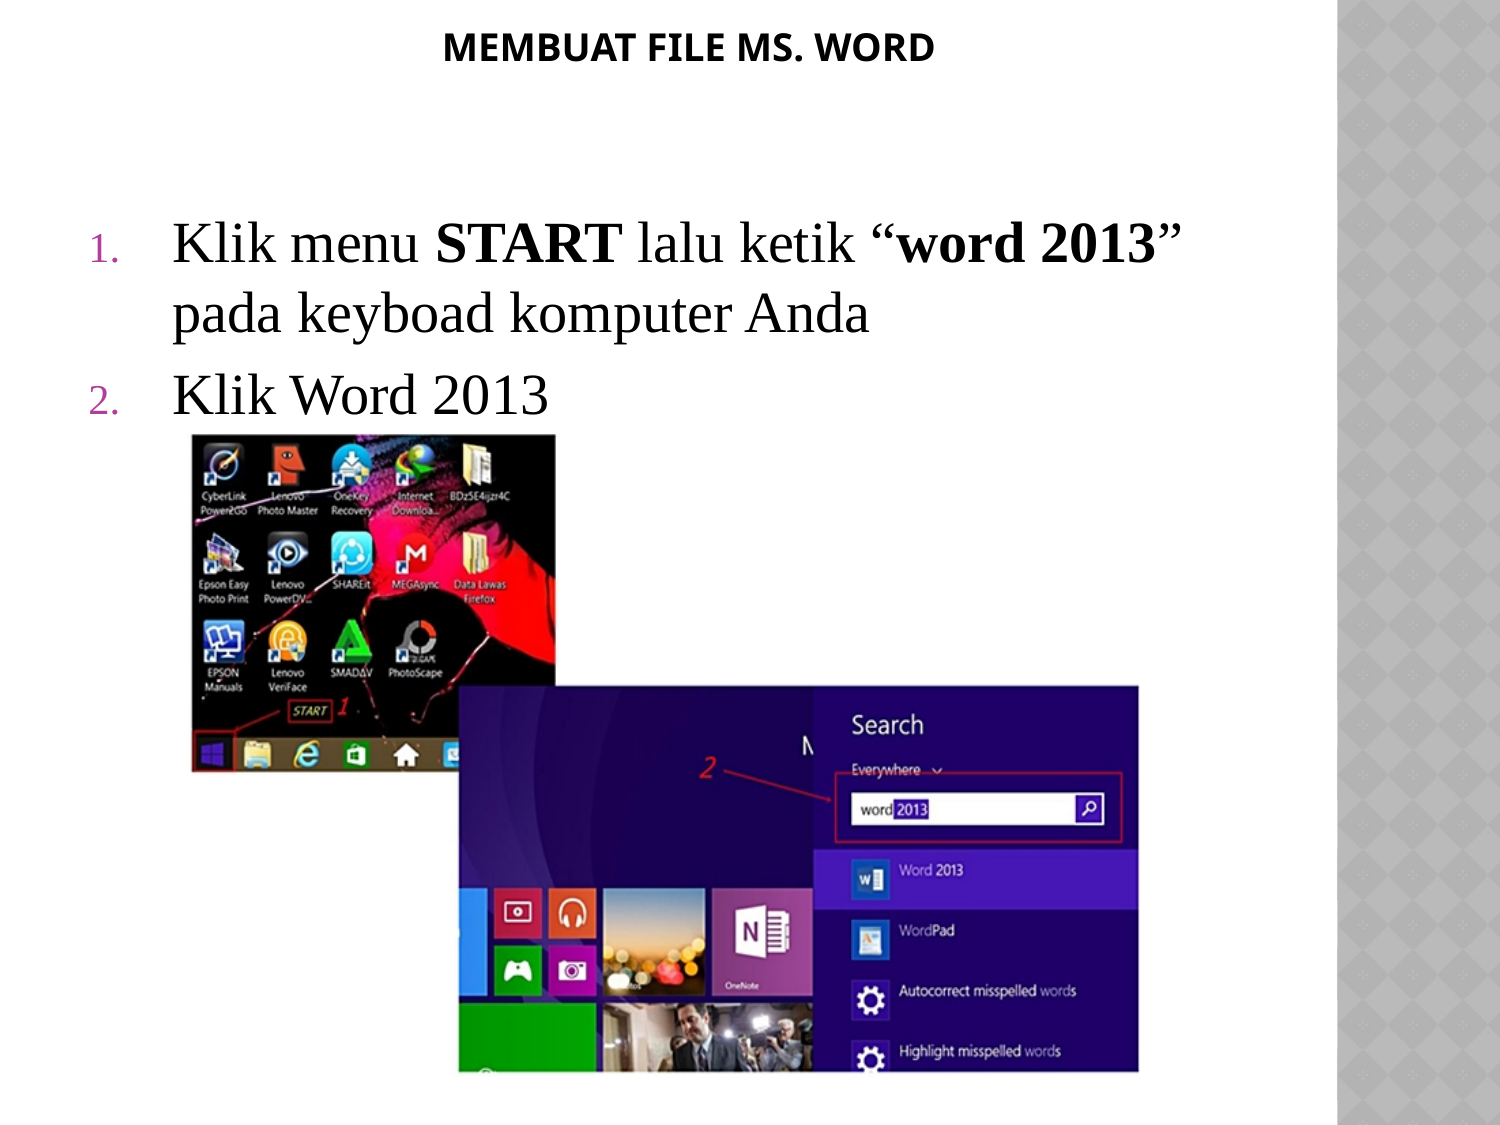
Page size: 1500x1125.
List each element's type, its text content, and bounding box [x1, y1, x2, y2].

list Klik menu START lalu ketik “word 2013” pada keyboad komputer Anda Klik Word 2013 [73, 152, 1305, 434]
title MEMBUAT FILE MS. WORD [175, 23, 1202, 118]
picture [186, 433, 1141, 1080]
